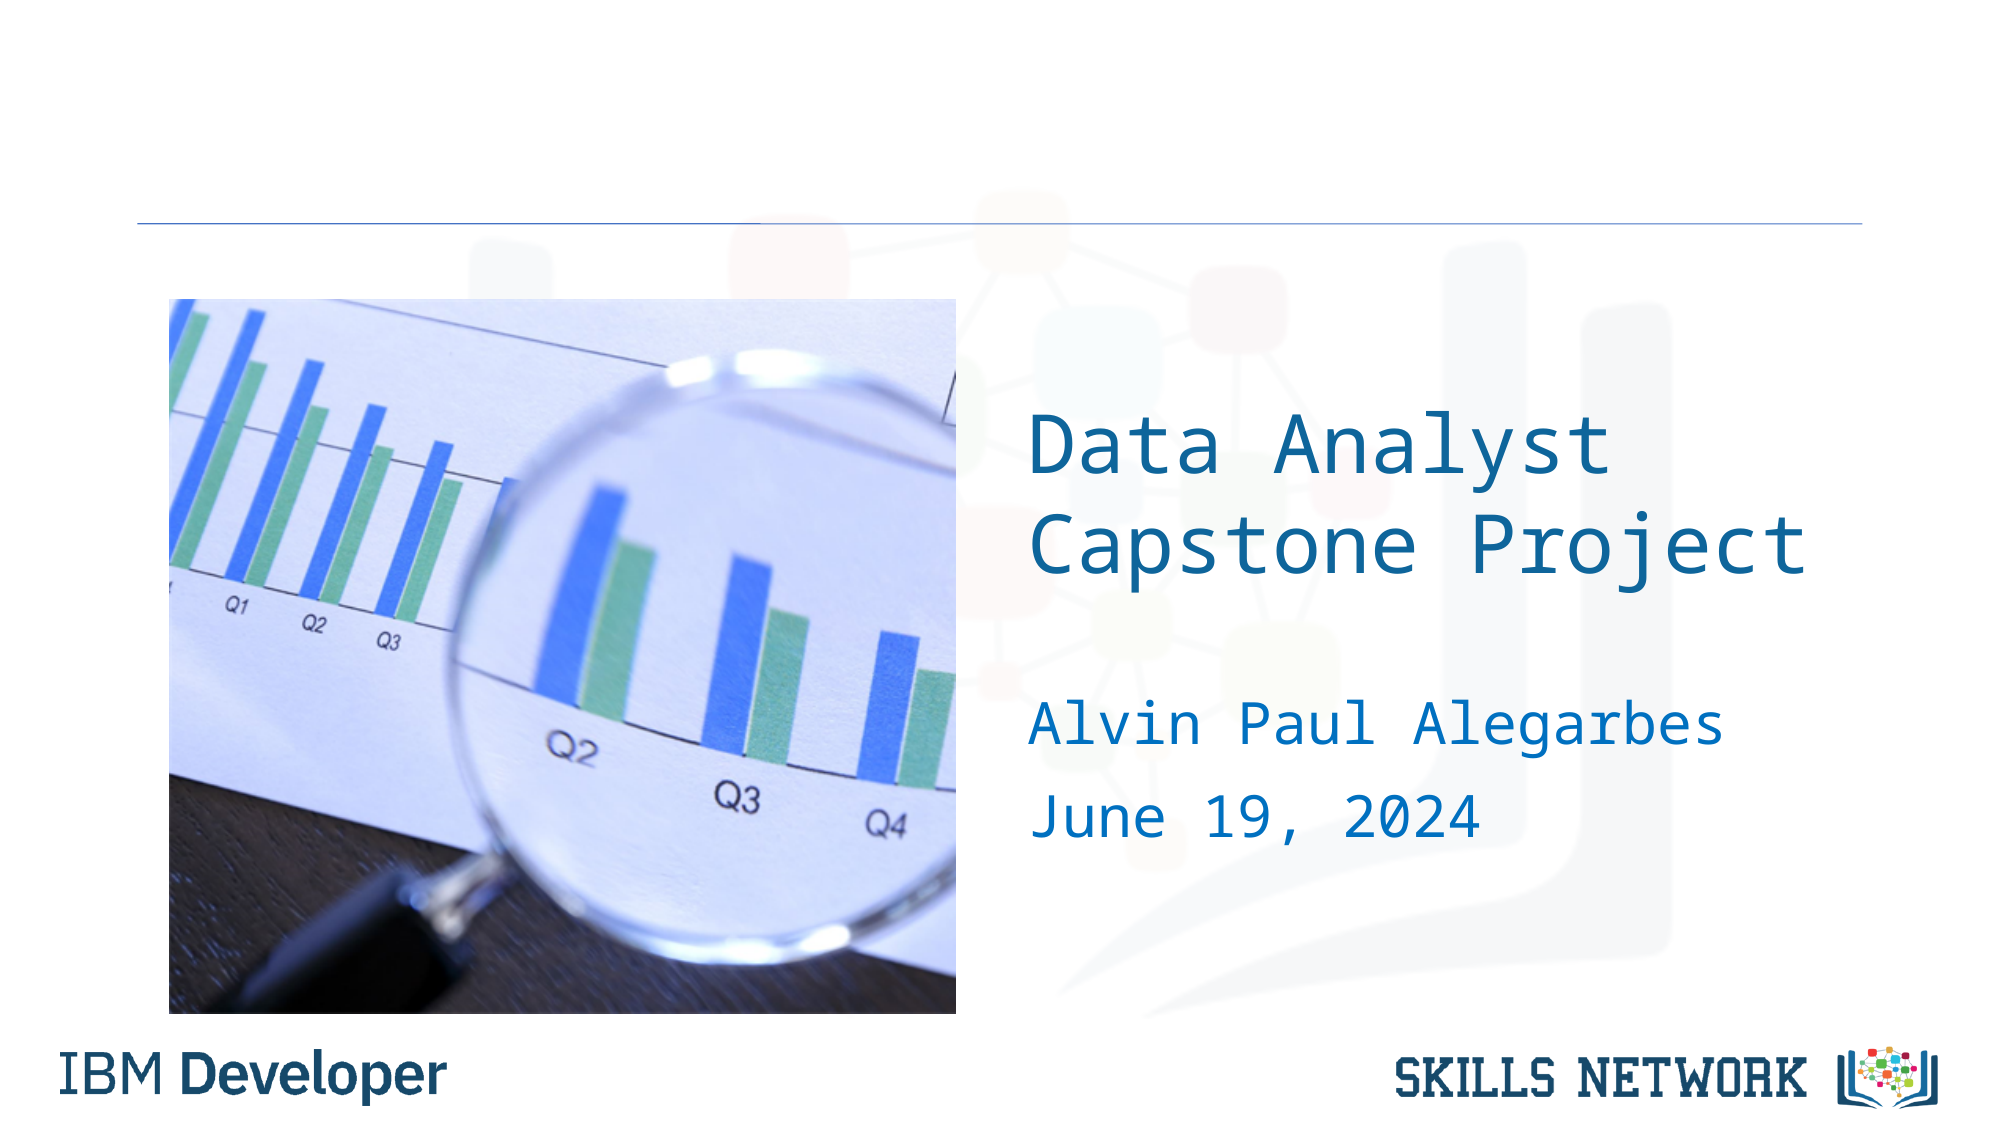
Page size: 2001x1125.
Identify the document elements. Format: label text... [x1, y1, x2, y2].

picture [1390, 1045, 1945, 1111]
picture [55, 1045, 459, 1108]
picture [169, 299, 956, 1014]
list Alvin Paul Alegarbes June 19, 2024 [1012, 680, 1863, 1014]
title Data Analyst Capstone Project [1012, 384, 1831, 603]
